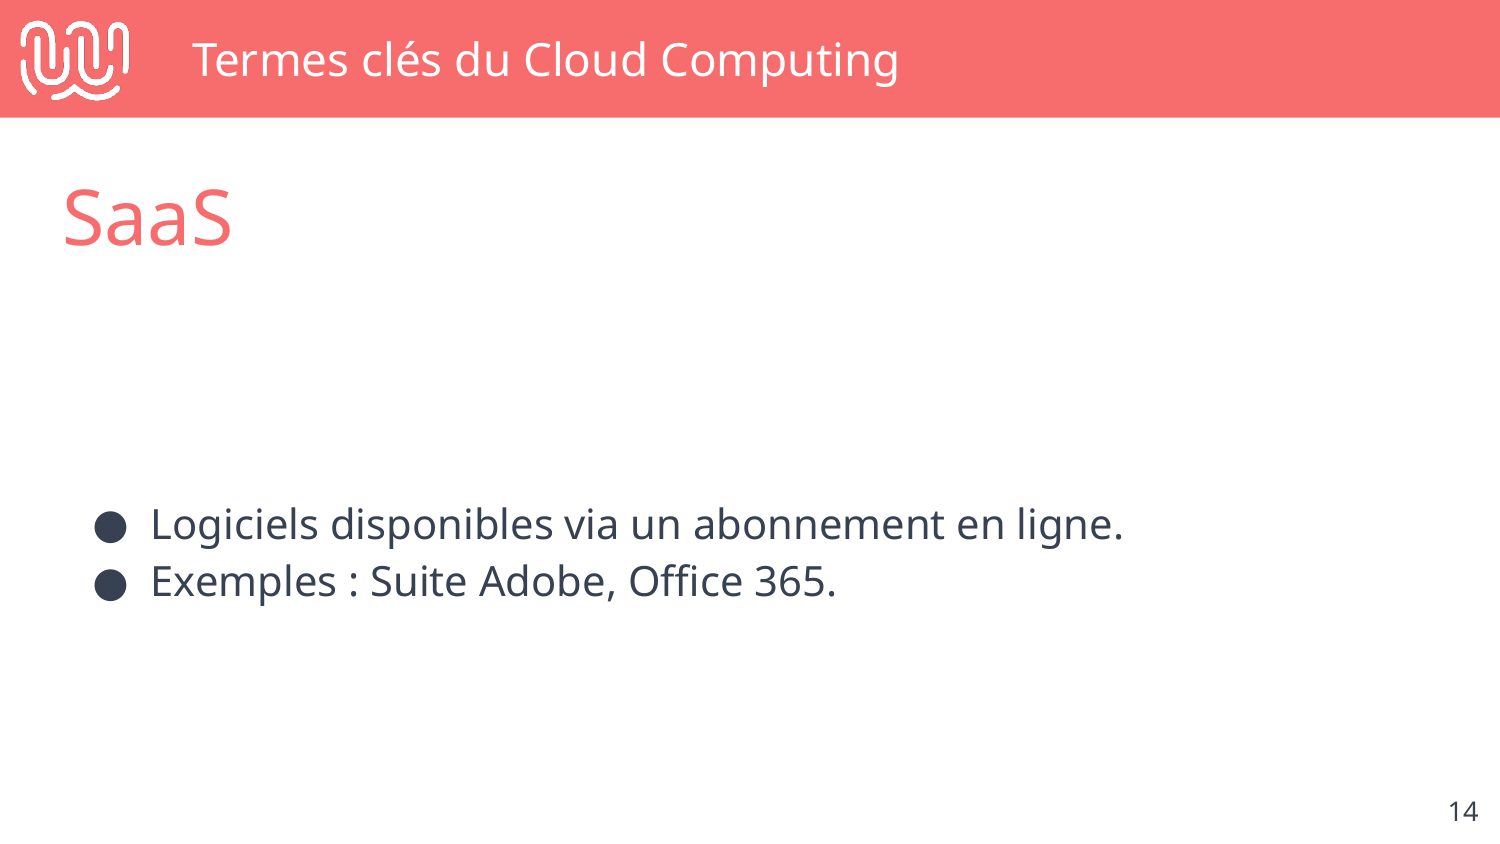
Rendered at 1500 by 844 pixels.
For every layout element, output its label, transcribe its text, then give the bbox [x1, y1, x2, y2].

slide_number ‹#› [1403, 779, 1494, 844]
title Termes clés du Cloud Computing [192, 0, 1027, 118]
picture [20, 20, 134, 101]
title SaaS [62, 168, 1452, 256]
list Logiciels disponibles via un abonnement en ligne. Exemples : Suite Adobe, Office 365. [75, 290, 1439, 805]
